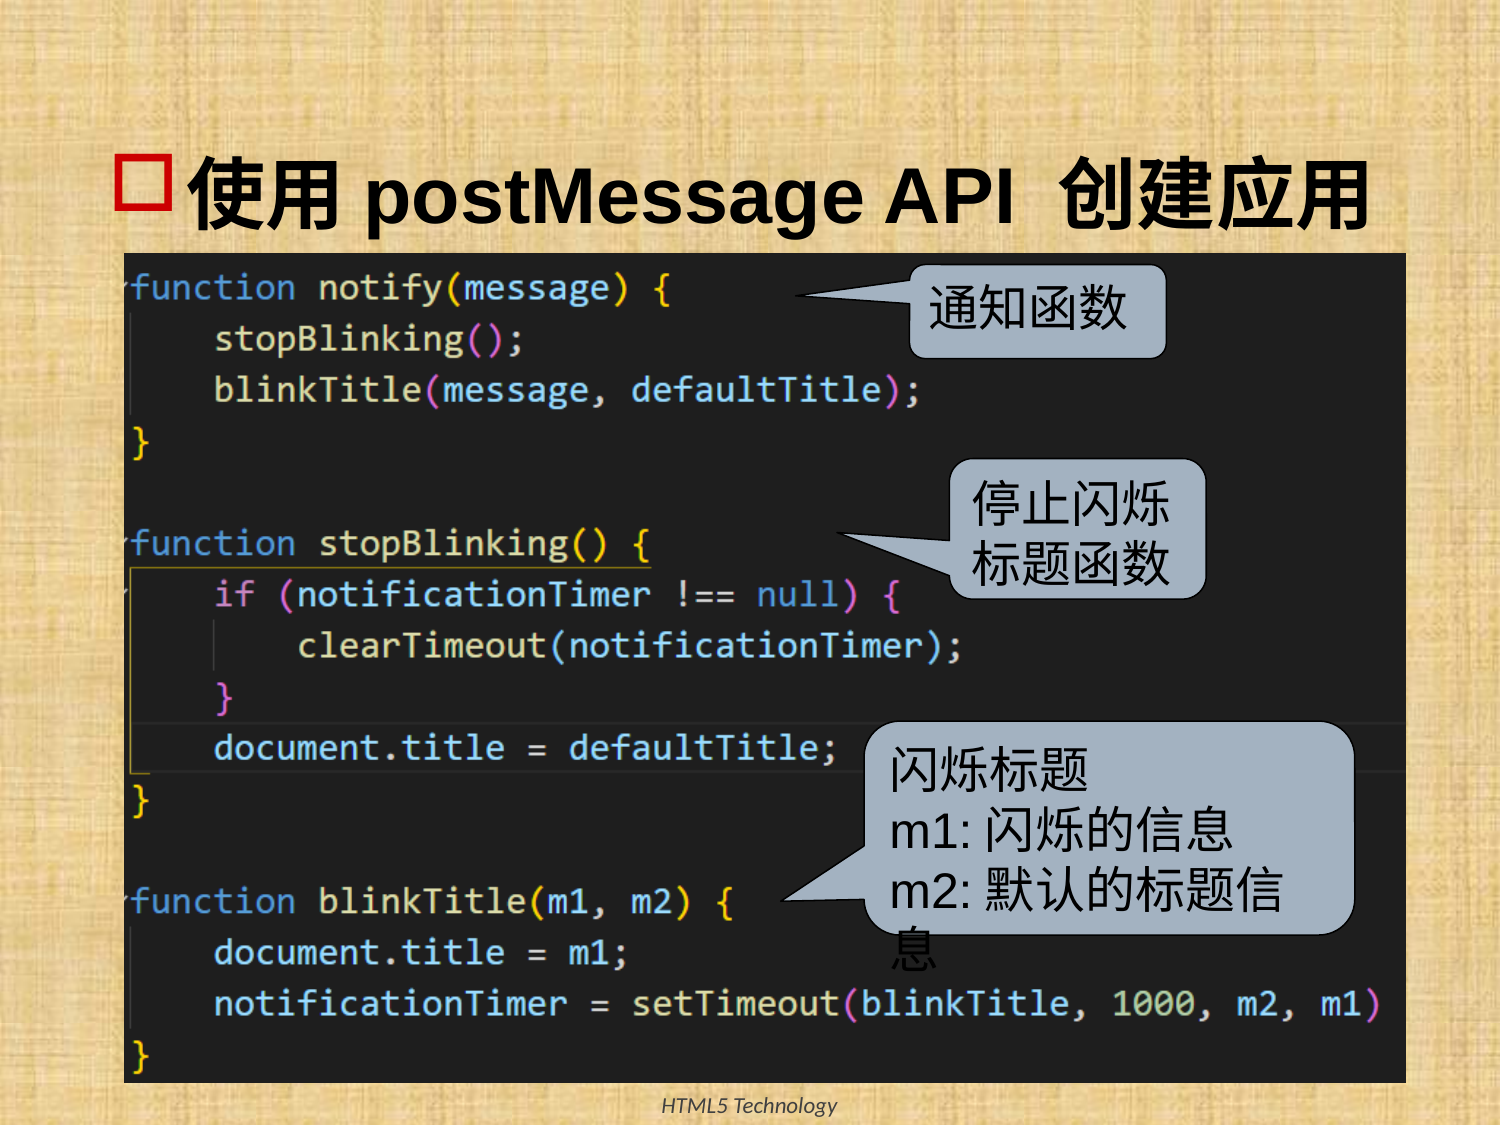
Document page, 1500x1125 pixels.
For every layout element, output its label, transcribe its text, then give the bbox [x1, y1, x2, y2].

footer HTML5 Technology [482, 1092, 1017, 1125]
slide_number 30 [1097, 1082, 1436, 1125]
picture [0, 0, 1500, 1125]
title 使用postMessage API 创建应用 [94, 137, 1407, 337]
